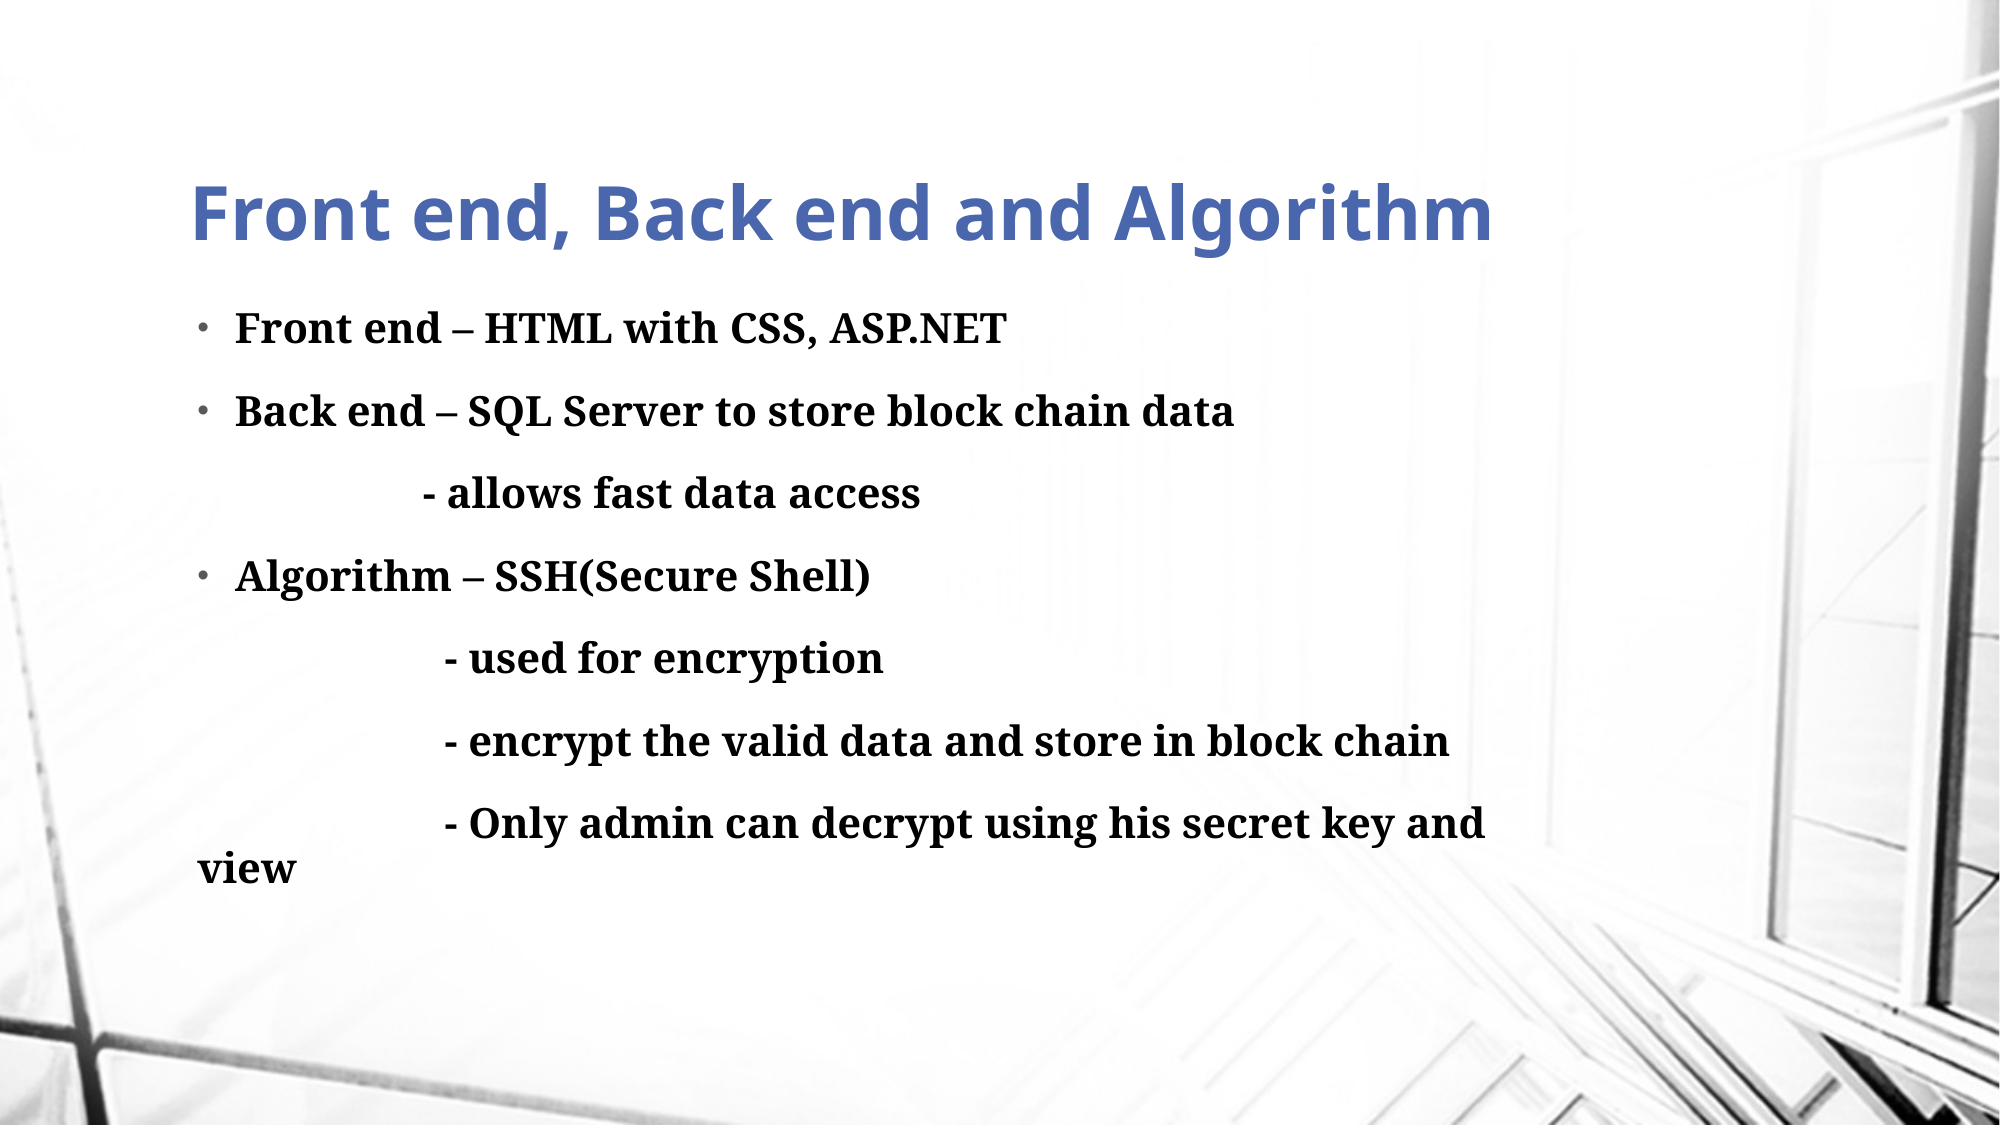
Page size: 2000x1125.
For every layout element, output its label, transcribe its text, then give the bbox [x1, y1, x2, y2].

title Front end, Back end and Algorithm [174, 87, 1600, 263]
list Front end – HTML with CSS, ASP.NET Back end – SQL Server to store block chain data - allows fast data access Algorithm – SSH(Secure Shell) - used for encryption - encrypt the valid data and store in block chain - Only admin can decrypt using his secret key and view [174, 299, 1600, 988]
picture [0, 0, 2000, 1125]
